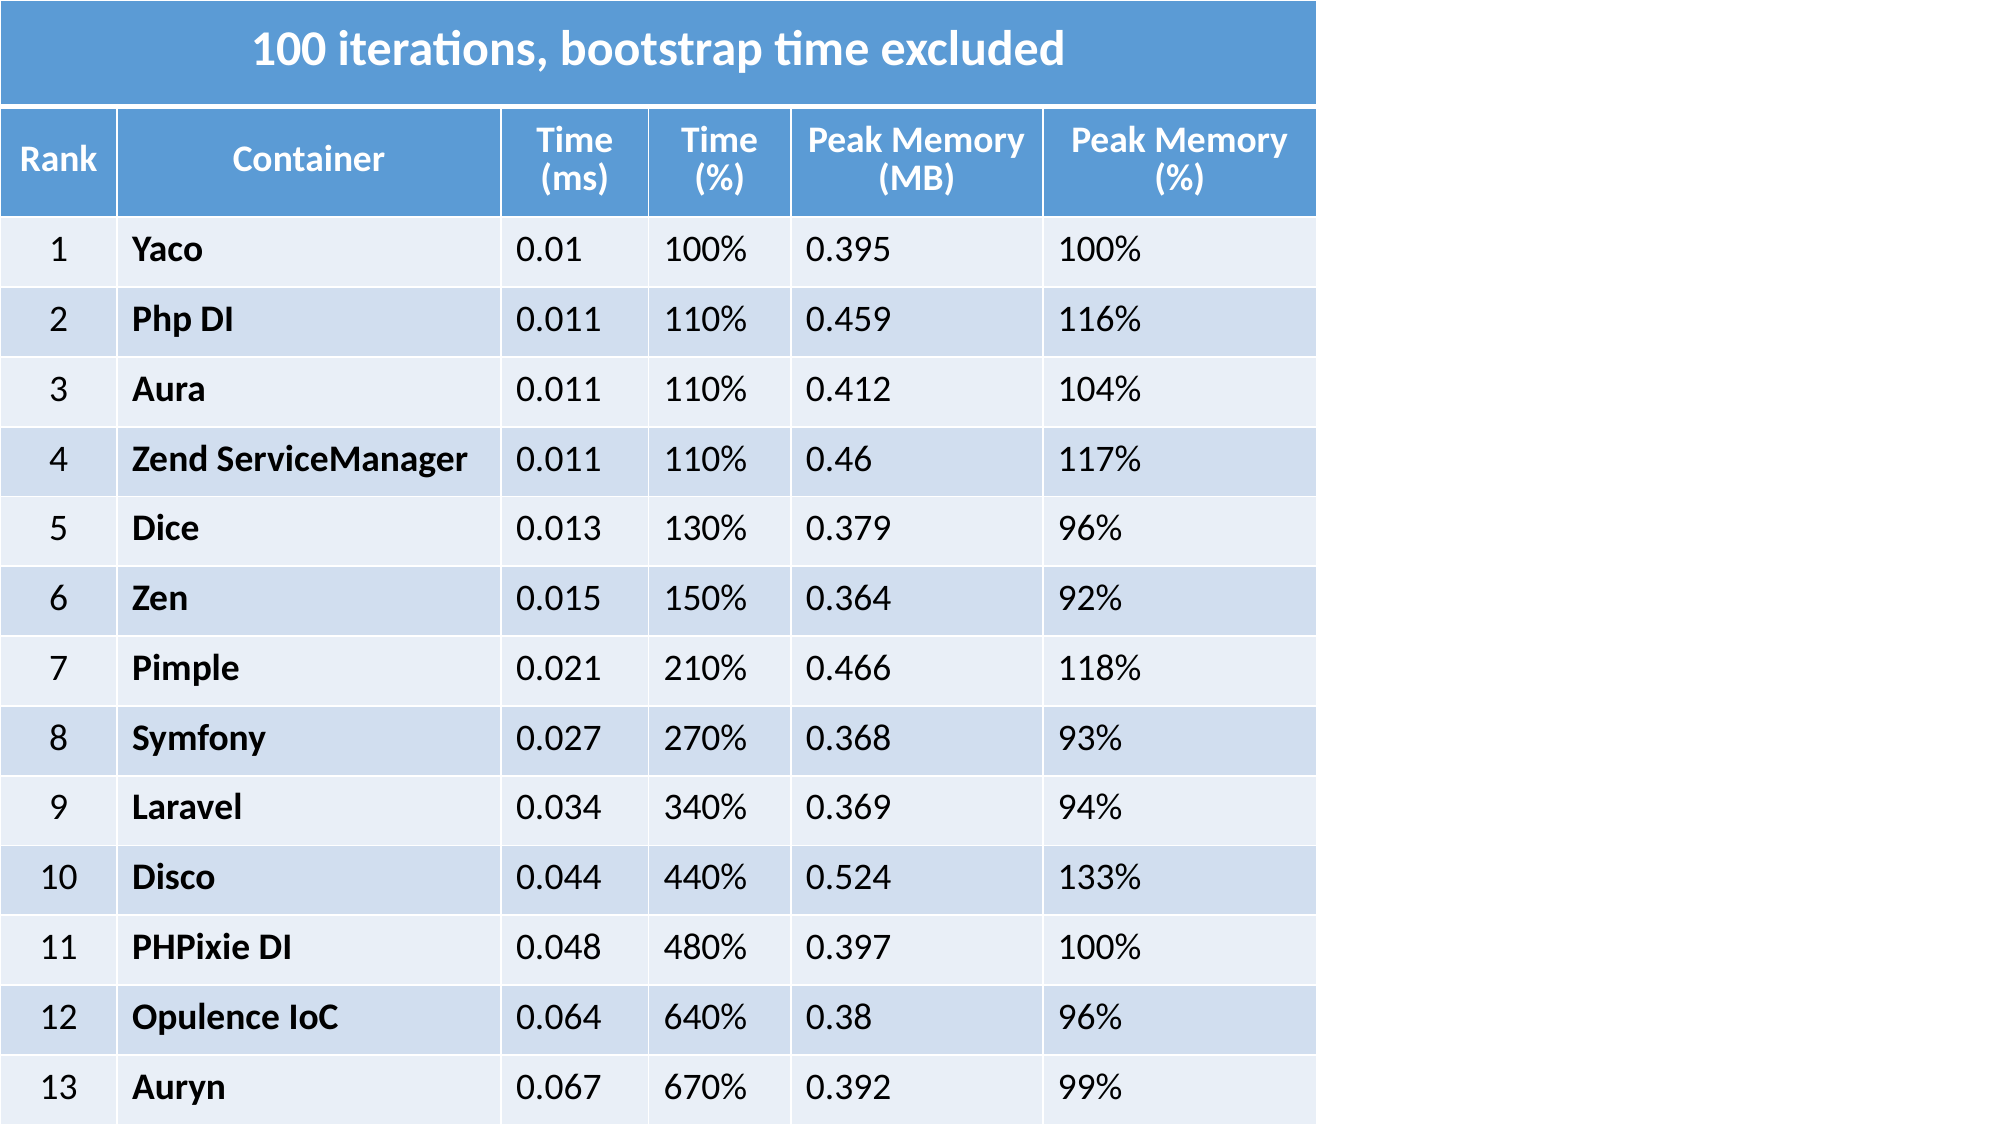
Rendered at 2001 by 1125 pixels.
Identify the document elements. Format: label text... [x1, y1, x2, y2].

table_cell 0.46 [792, 428, 1042, 496]
table_cell Rank [1, 109, 116, 216]
table_cell 8 [1, 707, 116, 775]
table_cell 100% [1044, 916, 1316, 984]
table_cell 2 [1, 288, 116, 356]
table_cell 0.013 [502, 497, 648, 565]
table_cell 0.379 [792, 497, 1042, 565]
table_cell 0.067 [502, 1056, 648, 1124]
table_cell 0.048 [502, 916, 648, 984]
table_cell 0.021 [502, 637, 648, 705]
table_cell 6 [1, 567, 116, 635]
table_cell 150% [649, 567, 790, 635]
table_cell 0.466 [792, 637, 1042, 705]
table_cell 13 [1, 1056, 116, 1124]
table_cell 12 [1, 986, 116, 1054]
table_cell 0.027 [502, 707, 648, 775]
table_cell 0.011 [502, 288, 648, 356]
table_cell Yaco [118, 218, 500, 286]
table_cell 3 [1, 358, 116, 426]
table_cell 270% [649, 707, 790, 775]
table_cell Peak Memory (MB) [792, 109, 1042, 216]
table_cell 0.034 [502, 777, 648, 845]
table_cell 0.364 [792, 567, 1042, 635]
table_cell 480% [649, 916, 790, 984]
table_cell 5 [1, 497, 116, 565]
table_cell 104% [1044, 358, 1316, 426]
table_cell 0.395 [792, 218, 1042, 286]
table_cell 92% [1044, 567, 1316, 635]
table_cell 4 [1, 428, 116, 496]
table_cell Disco [118, 846, 500, 914]
table_cell 100% [649, 218, 790, 286]
table_cell Laravel [118, 777, 500, 845]
table_cell 0.38 [792, 986, 1042, 1054]
table_cell 1 [1, 218, 116, 286]
table_cell Php DI [118, 288, 500, 356]
table_cell 96% [1044, 497, 1316, 565]
table_cell 93% [1044, 707, 1316, 775]
table_cell 640% [649, 986, 790, 1054]
table_cell PHPixie DI [118, 916, 500, 984]
table_cell Zend ServiceManager [118, 428, 500, 496]
table_cell 9 [1, 777, 116, 845]
table_cell Time (%) [649, 109, 790, 216]
table_cell Pimple [118, 637, 500, 705]
table_cell 0.369 [792, 777, 1042, 845]
table_cell 0.412 [792, 358, 1042, 426]
table_cell Container [118, 109, 500, 216]
table_cell Aura [118, 358, 500, 426]
table_cell 99% [1044, 1056, 1316, 1124]
table_cell 0.397 [792, 916, 1042, 984]
table_cell 0.044 [502, 846, 648, 914]
table_cell 11 [1, 916, 116, 984]
table_cell 110% [649, 358, 790, 426]
table_cell 0.01 [502, 218, 648, 286]
table_cell 110% [649, 428, 790, 496]
table_cell 118% [1044, 637, 1316, 705]
table_cell 94% [1044, 777, 1316, 845]
table_cell 133% [1044, 846, 1316, 914]
table_cell 10 [1, 846, 116, 914]
table_cell 0.524 [792, 846, 1042, 914]
table_cell 0.011 [502, 358, 648, 426]
table_cell 0.011 [502, 428, 648, 496]
table_cell 7 [1, 637, 116, 705]
table_cell 670% [649, 1056, 790, 1124]
table_cell 96% [1044, 986, 1316, 1054]
table_cell 110% [649, 288, 790, 356]
table_header 100 iterations, bootstrap time excluded [1, 1, 1316, 104]
table_cell 130% [649, 497, 790, 565]
table_cell 0.064 [502, 986, 648, 1054]
table_cell Dice [118, 497, 500, 565]
table_cell Opulence IoC [118, 986, 500, 1054]
table_cell 0.459 [792, 288, 1042, 356]
table_cell Time (ms) [502, 109, 648, 216]
table_cell 0.015 [502, 567, 648, 635]
table_cell Zen [118, 567, 500, 635]
table_cell 0.368 [792, 707, 1042, 775]
table_cell Peak Memory (%) [1044, 109, 1316, 216]
table_cell Symfony [118, 707, 500, 775]
table_cell 117% [1044, 428, 1316, 496]
table_cell 100% [1044, 218, 1316, 286]
table_cell 0.392 [792, 1056, 1042, 1124]
table_cell Auryn [118, 1056, 500, 1124]
table_cell 440% [649, 846, 790, 914]
table_cell 116% [1044, 288, 1316, 356]
table_cell 210% [649, 637, 790, 705]
table_cell 340% [649, 777, 790, 845]
